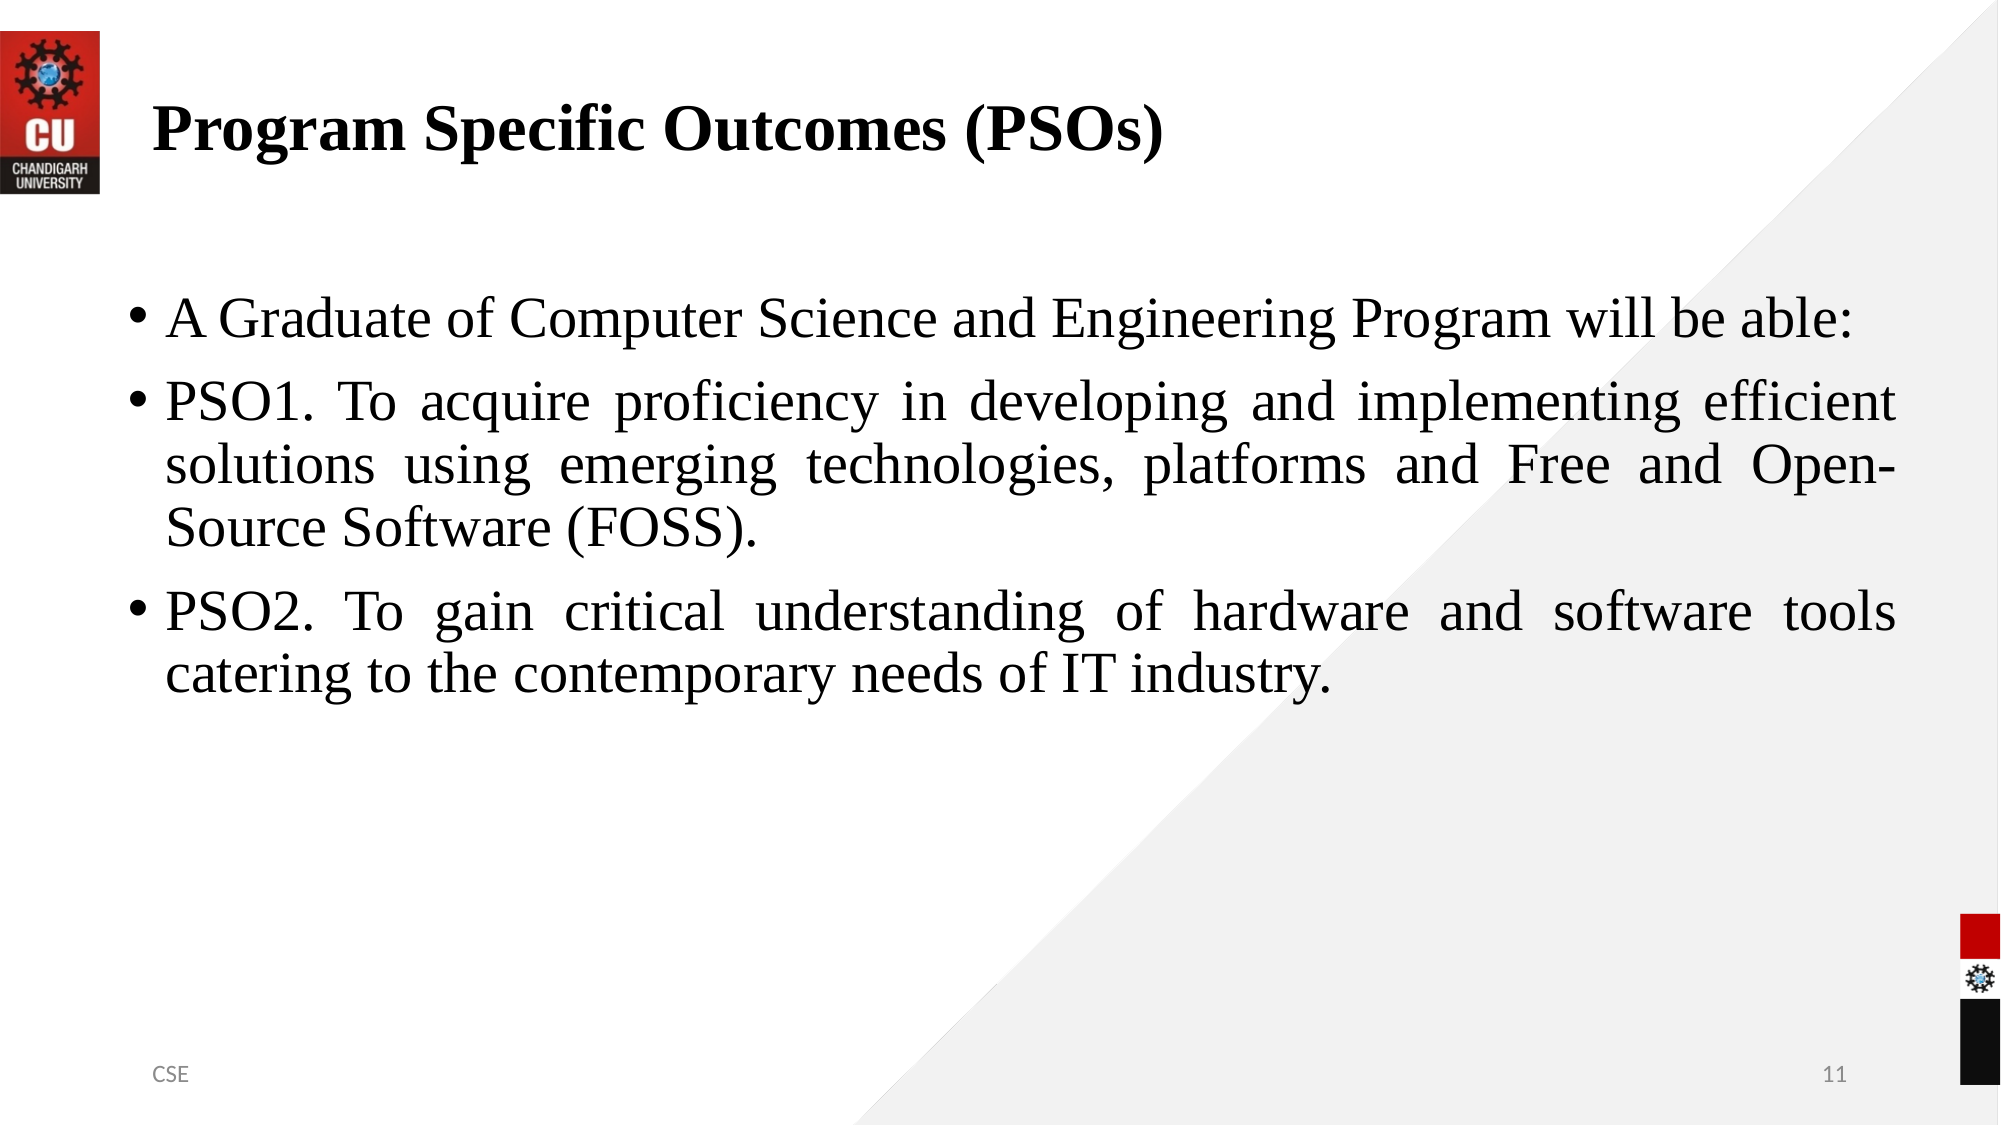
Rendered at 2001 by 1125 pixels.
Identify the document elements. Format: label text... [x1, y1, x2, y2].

slide_number CSE [137, 1042, 588, 1103]
picture [0, 0, 2001, 1125]
slide_number 11 [1412, 1042, 1863, 1103]
title Program Specific Outcomes (PSOs) [137, 59, 1863, 278]
list A Graduate of Computer Science and Engineering Program will be able: PSO1. To acquire proficiency in developing and implementing efficient solutions using emerging technologies, platforms and Free and Open-Source Software (FOSS). PSO2. To gain critical understanding of hardware and software tools catering to the contemporary needs of IT industry. [112, 279, 1913, 1060]
